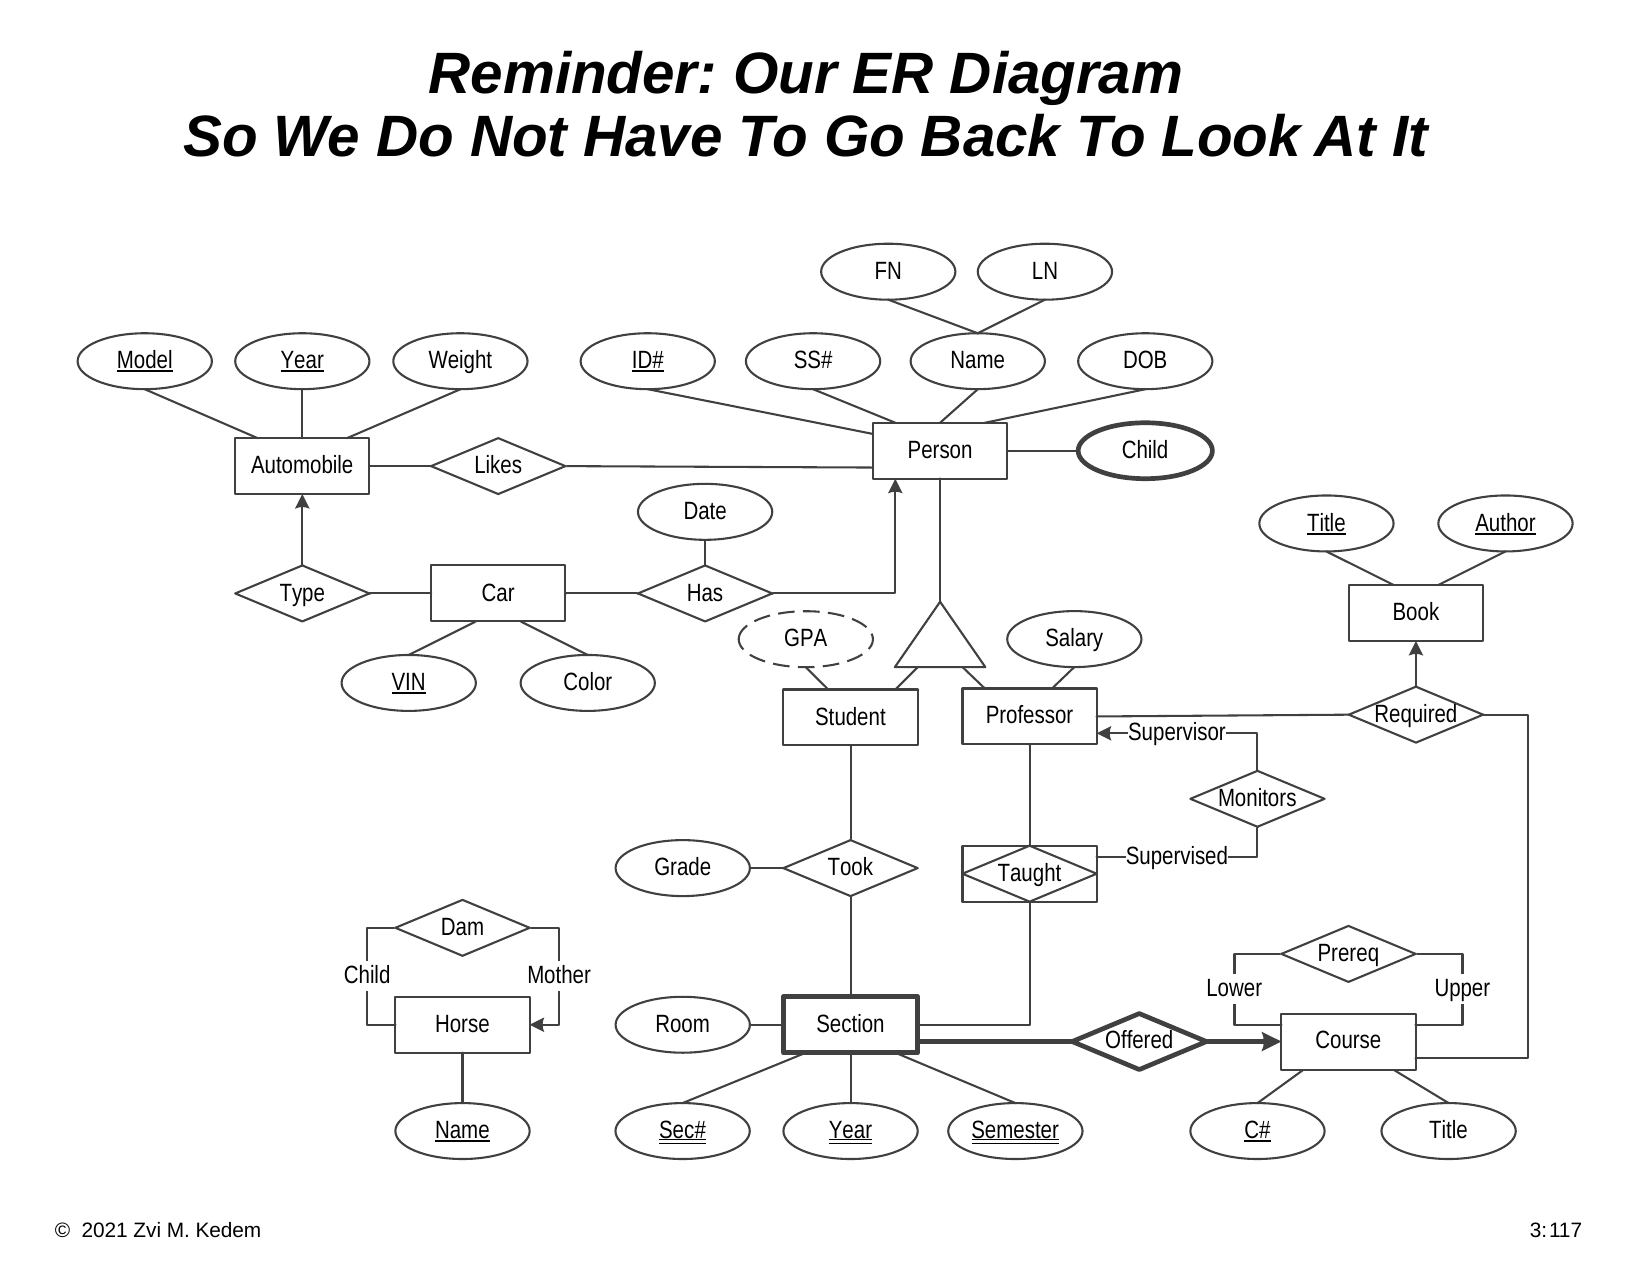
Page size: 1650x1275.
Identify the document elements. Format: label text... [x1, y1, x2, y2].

title Reminder: Our ER Diagram So We Do Not Have To Go Back To Look At It [111, 36, 1501, 176]
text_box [73, 240, 1577, 1163]
